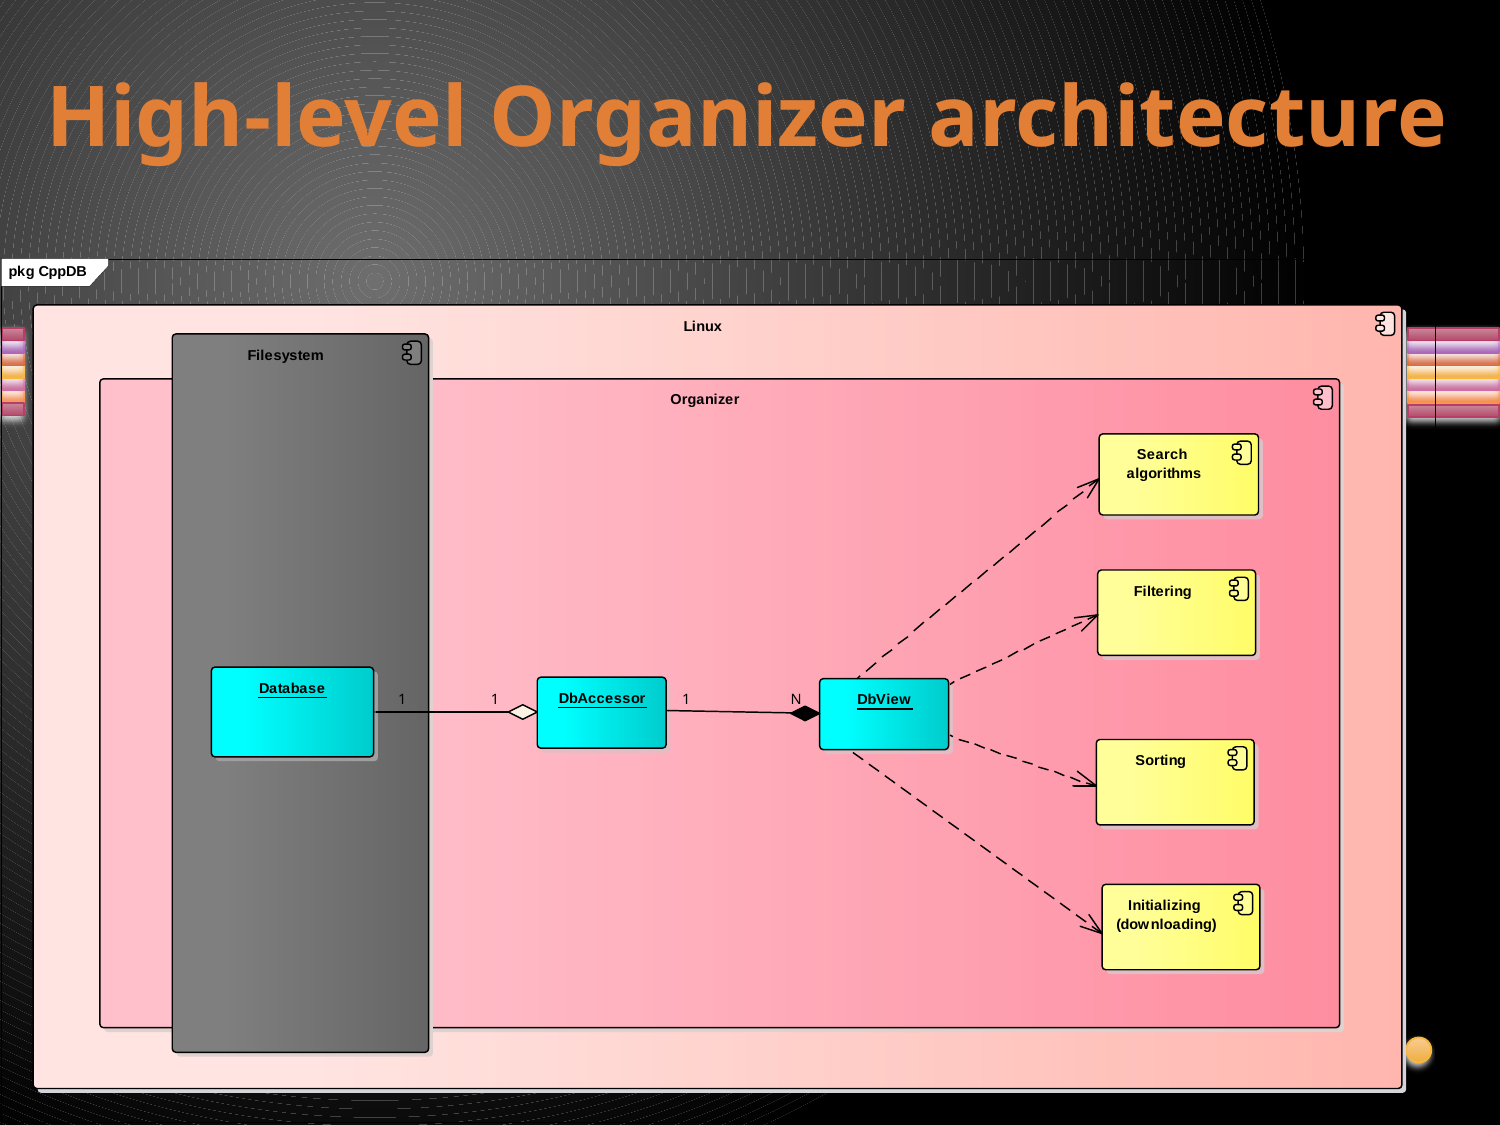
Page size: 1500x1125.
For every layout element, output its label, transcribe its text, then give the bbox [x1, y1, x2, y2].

title High-level Organizer architecture [31, 19, 1483, 207]
picture [0, 253, 1440, 1125]
